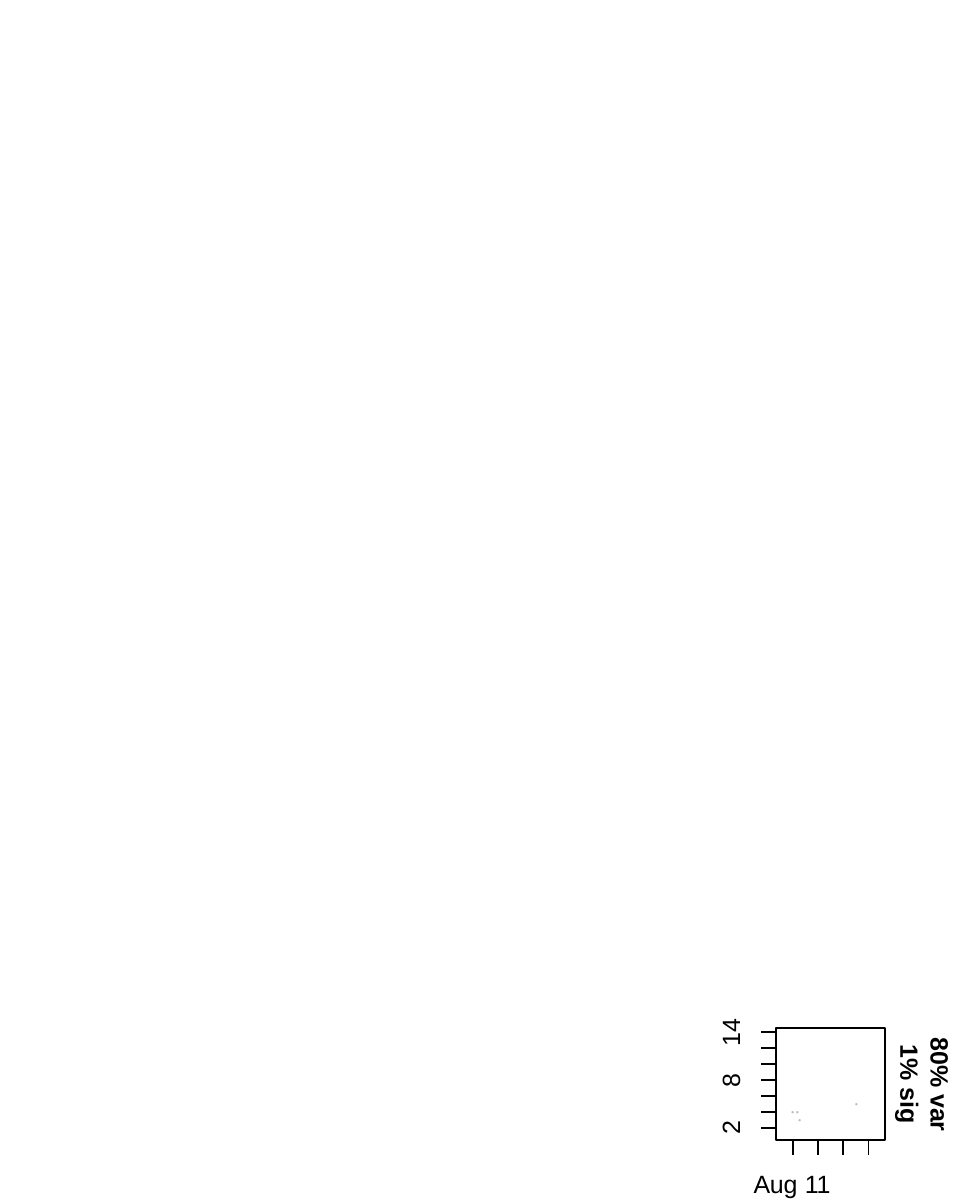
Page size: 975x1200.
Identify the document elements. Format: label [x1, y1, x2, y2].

text_box [761, 1027, 885, 1155]
text_box [715, 1016, 748, 1049]
text_box [715, 1118, 748, 1137]
text_box [715, 1070, 748, 1090]
text_box [751, 1169, 835, 1200]
text_box [892, 1034, 956, 1134]
